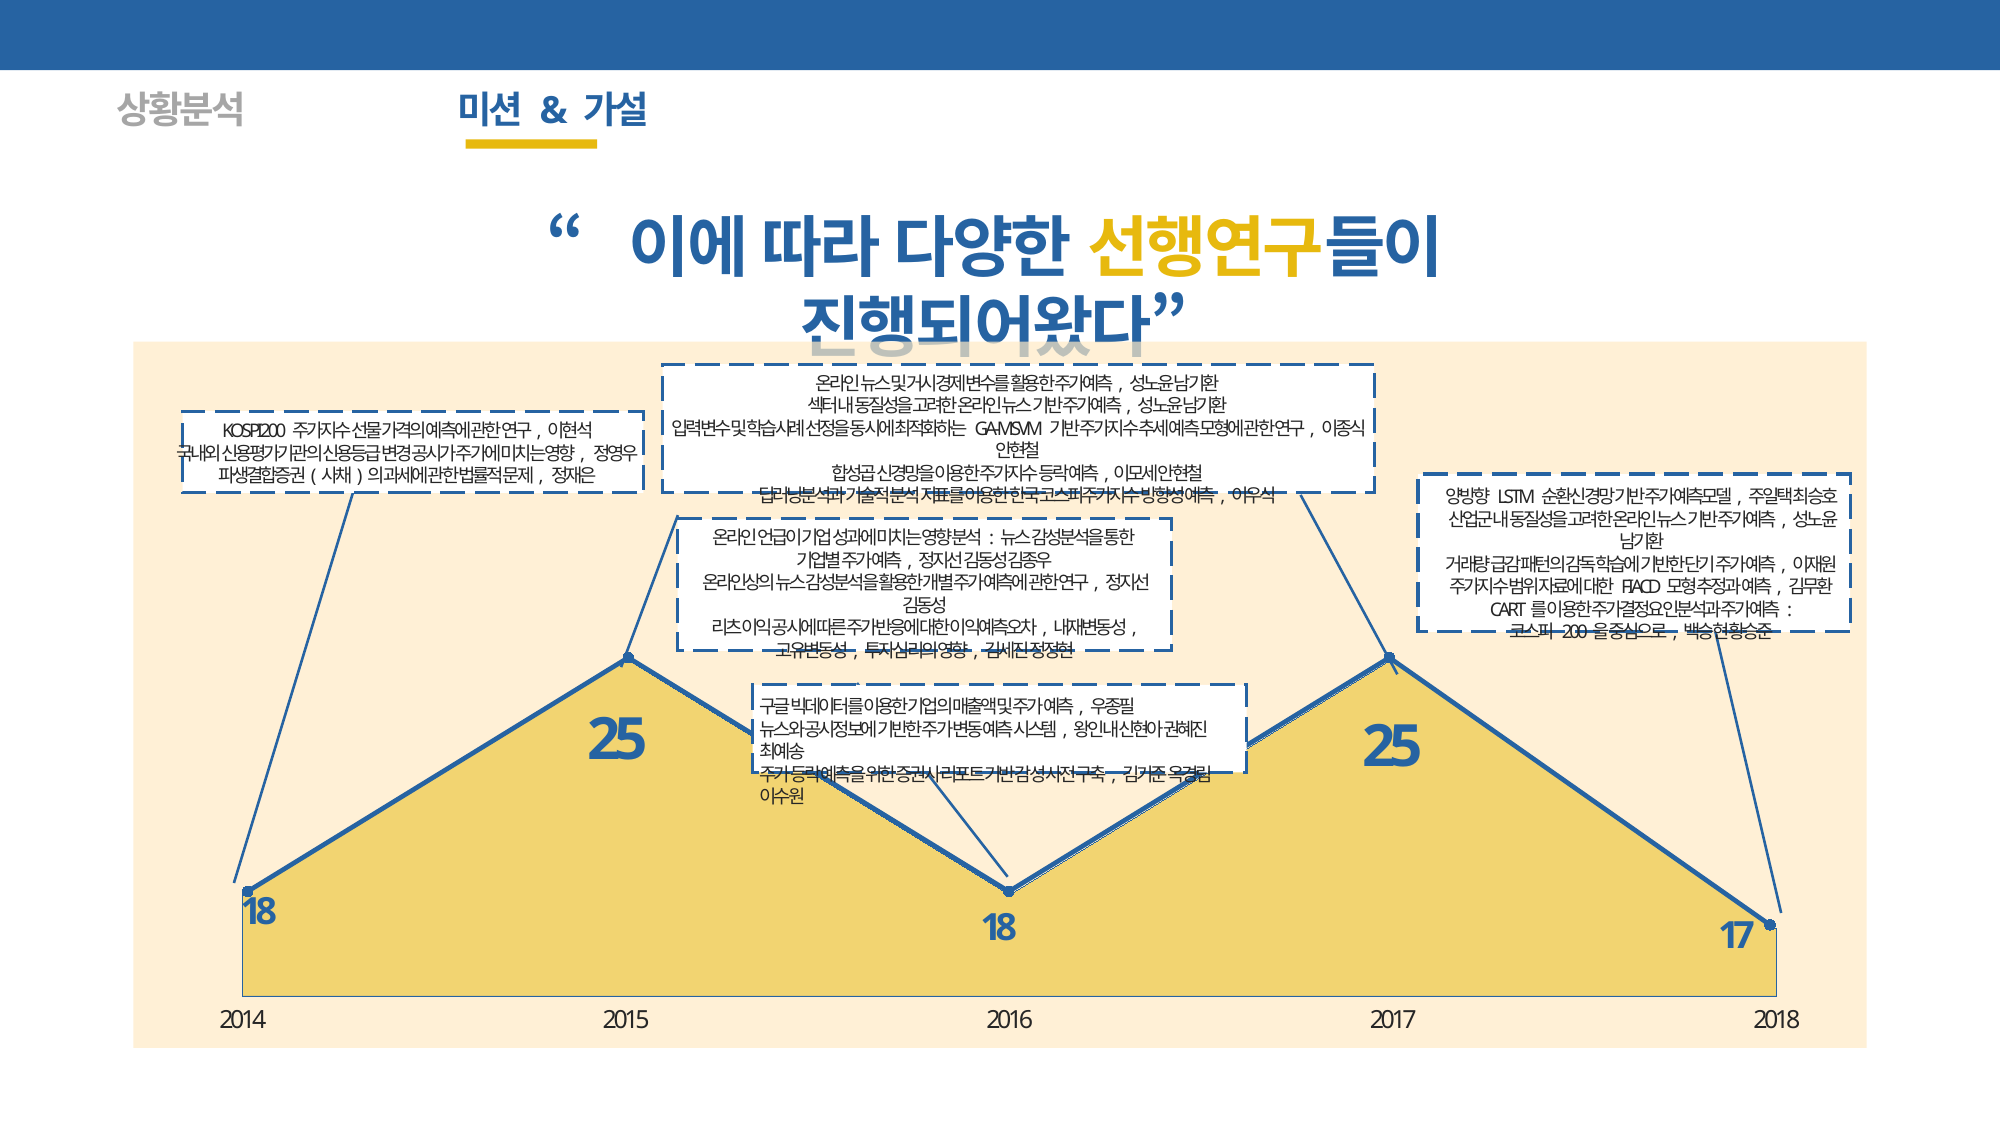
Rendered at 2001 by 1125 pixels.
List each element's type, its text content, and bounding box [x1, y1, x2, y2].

text_box 혁신성장 청년인재 빅데이터 C반 [1598, 3, 1981, 78]
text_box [1699, 565, 1782, 913]
text_box [132, 999, 1868, 1049]
text_box [0, 0, 2000, 71]
text_box [465, 139, 598, 150]
text_box “이에 따라 다양한 선행연구들이 진행되어왔다” [388, 197, 1599, 341]
text_box KOSPI200 주가지수 선물 가격의 예측에 관한 연구, 이현석 국내외 신용평가기관의 신용등급 변경 공시가 주가에 미치는 영향, 정영우 파생결합증권(사채)의 과세에 관한 법률적 문제, 정재은 [160, 411, 648, 494]
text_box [620, 515, 678, 668]
text_box 상황분석 [102, 79, 271, 139]
text_box [1417, 473, 1851, 477]
text_box [132, 341, 1868, 650]
text_box 온라인 언급이 기업 성과에 미치는 영향 분석 : 뉴스 감성분석을 통한 기업별 주가 예측, 정지선 김동성 김종우 온라인상의 뉴스 감성분석을 활용한 개별 주가 예측에 관한 연구, 정지선 김동성 리츠 이익 공시에 따른 주가반응에 대한 이익예측오차, 내재변동성, 고유변동성, 투자심리의 영향, 김세진 정정현 [678, 518, 1180, 650]
text_box 양방향 LSTM 순환신경망 기반 주가예측모델, 주일택 최승호 산업군 내 동질성을 고려한 온라인 뉴스 기반 주가예측, 성노윤 남기환 거래량 급감 패턴의 감독 학습에 기반한 단기 주가 예측, 이재원 주가지수 범위 자료에 대한 FIACD모형 추정과 예측, 김무환 CART를 이용한 주가결정요인분석과 주가예측 : 코스피 200을 중심으로, 백승현 황승준 [1414, 477, 1870, 650]
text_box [233, 491, 354, 883]
text_box 온라인 뉴스 및 거시경제 변수를 활용한 주가예측, 성노윤 남기환 섹터 내 동질성을 고려한 온라인 뉴스 기반 주가예측, 성노윤 남기환 입력변수 및 학습사례 선정을 동시에 최적화하는 GA-MSVM 기반 주가지수 추세 예측 모형에 관한 연구, 이종식 안현철 합성곱 신경망을 이용한 주가지수 등락 예측,이모세 안현철 딥러닝분석과 기술적 분석 지표를 이용한 한국 코스피주가지수 방향성 예측, 이우식 [648, 364, 1387, 514]
chart [17, 650, 2000, 1045]
text_box 미션 & 가설 [442, 79, 670, 139]
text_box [857, 683, 1008, 877]
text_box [1300, 494, 1398, 675]
